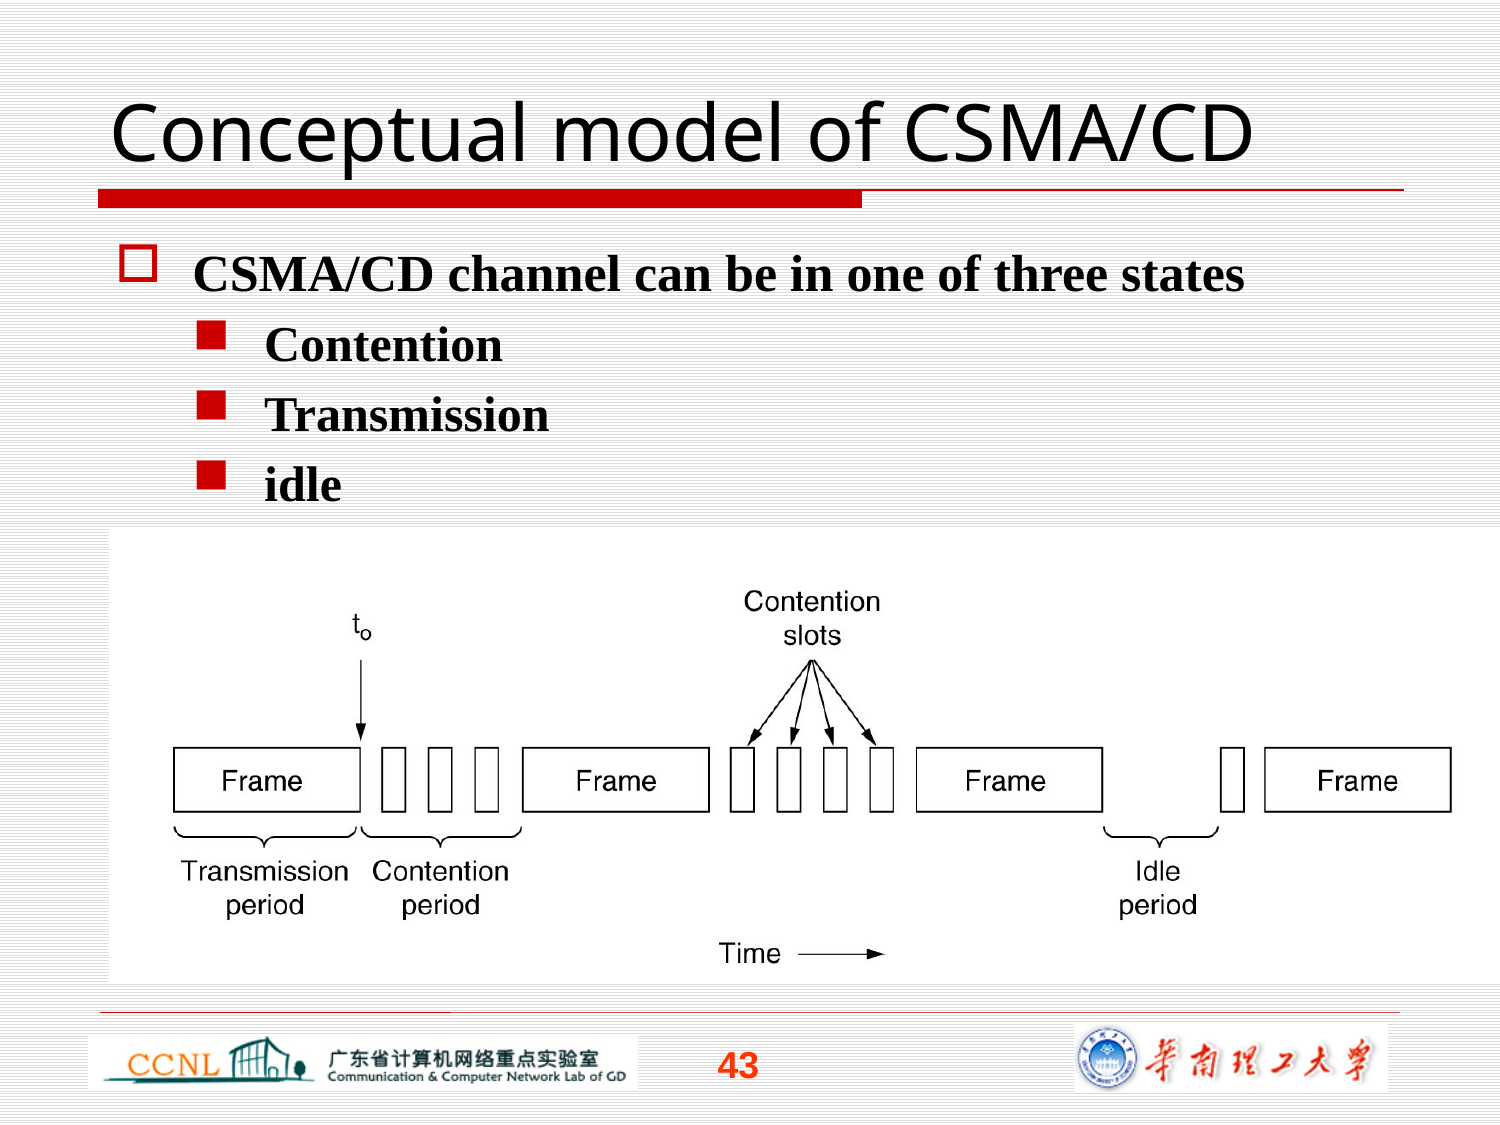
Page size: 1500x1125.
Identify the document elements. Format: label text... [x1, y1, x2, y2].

picture [1074, 1024, 1388, 1092]
picture [88, 1034, 638, 1090]
text_box [0, 492, 1282, 548]
picture [109, 526, 1500, 983]
title Conceptual model of CSMA/CD [93, 49, 1407, 185]
list CSMA/CD channel can be in one of three states Contention Transmission idle [100, 231, 1413, 493]
